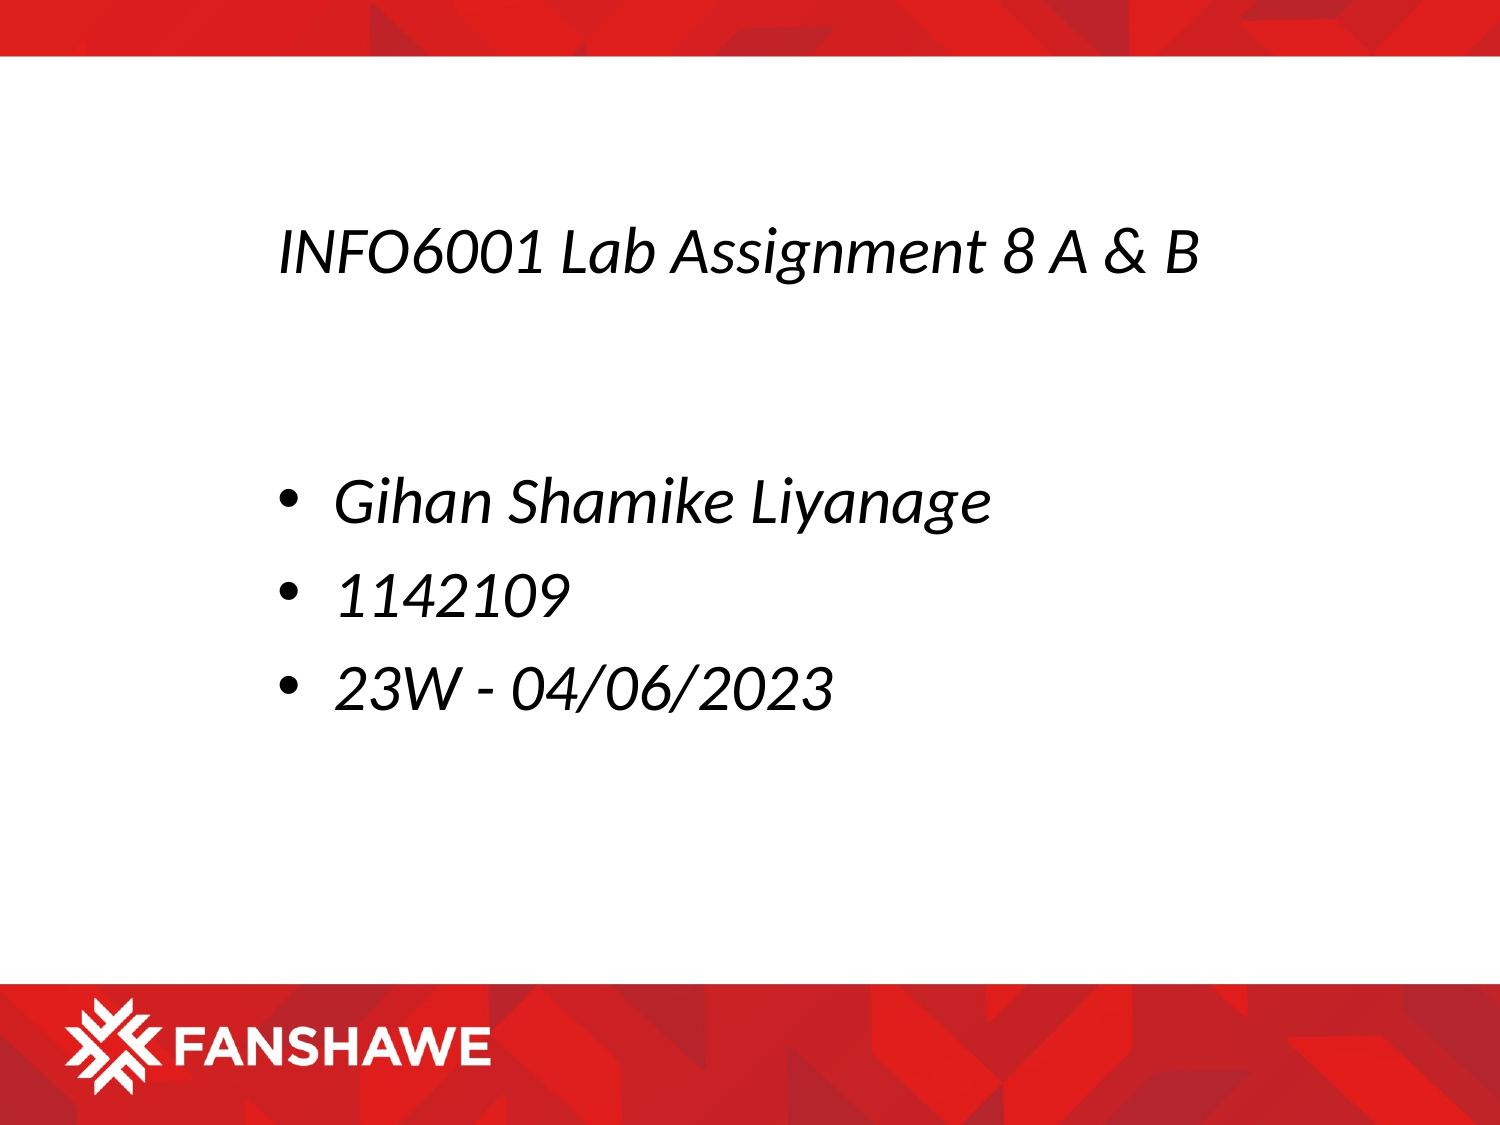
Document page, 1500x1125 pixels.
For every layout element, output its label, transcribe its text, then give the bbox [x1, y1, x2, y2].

picture [0, 0, 1500, 1125]
text_box INFO6001 Lab Assignment 8 A & B [262, 199, 1263, 296]
text_box Gihan Shamike Liyanage 1142109 23W - 04/06/2023 [262, 449, 1313, 738]
